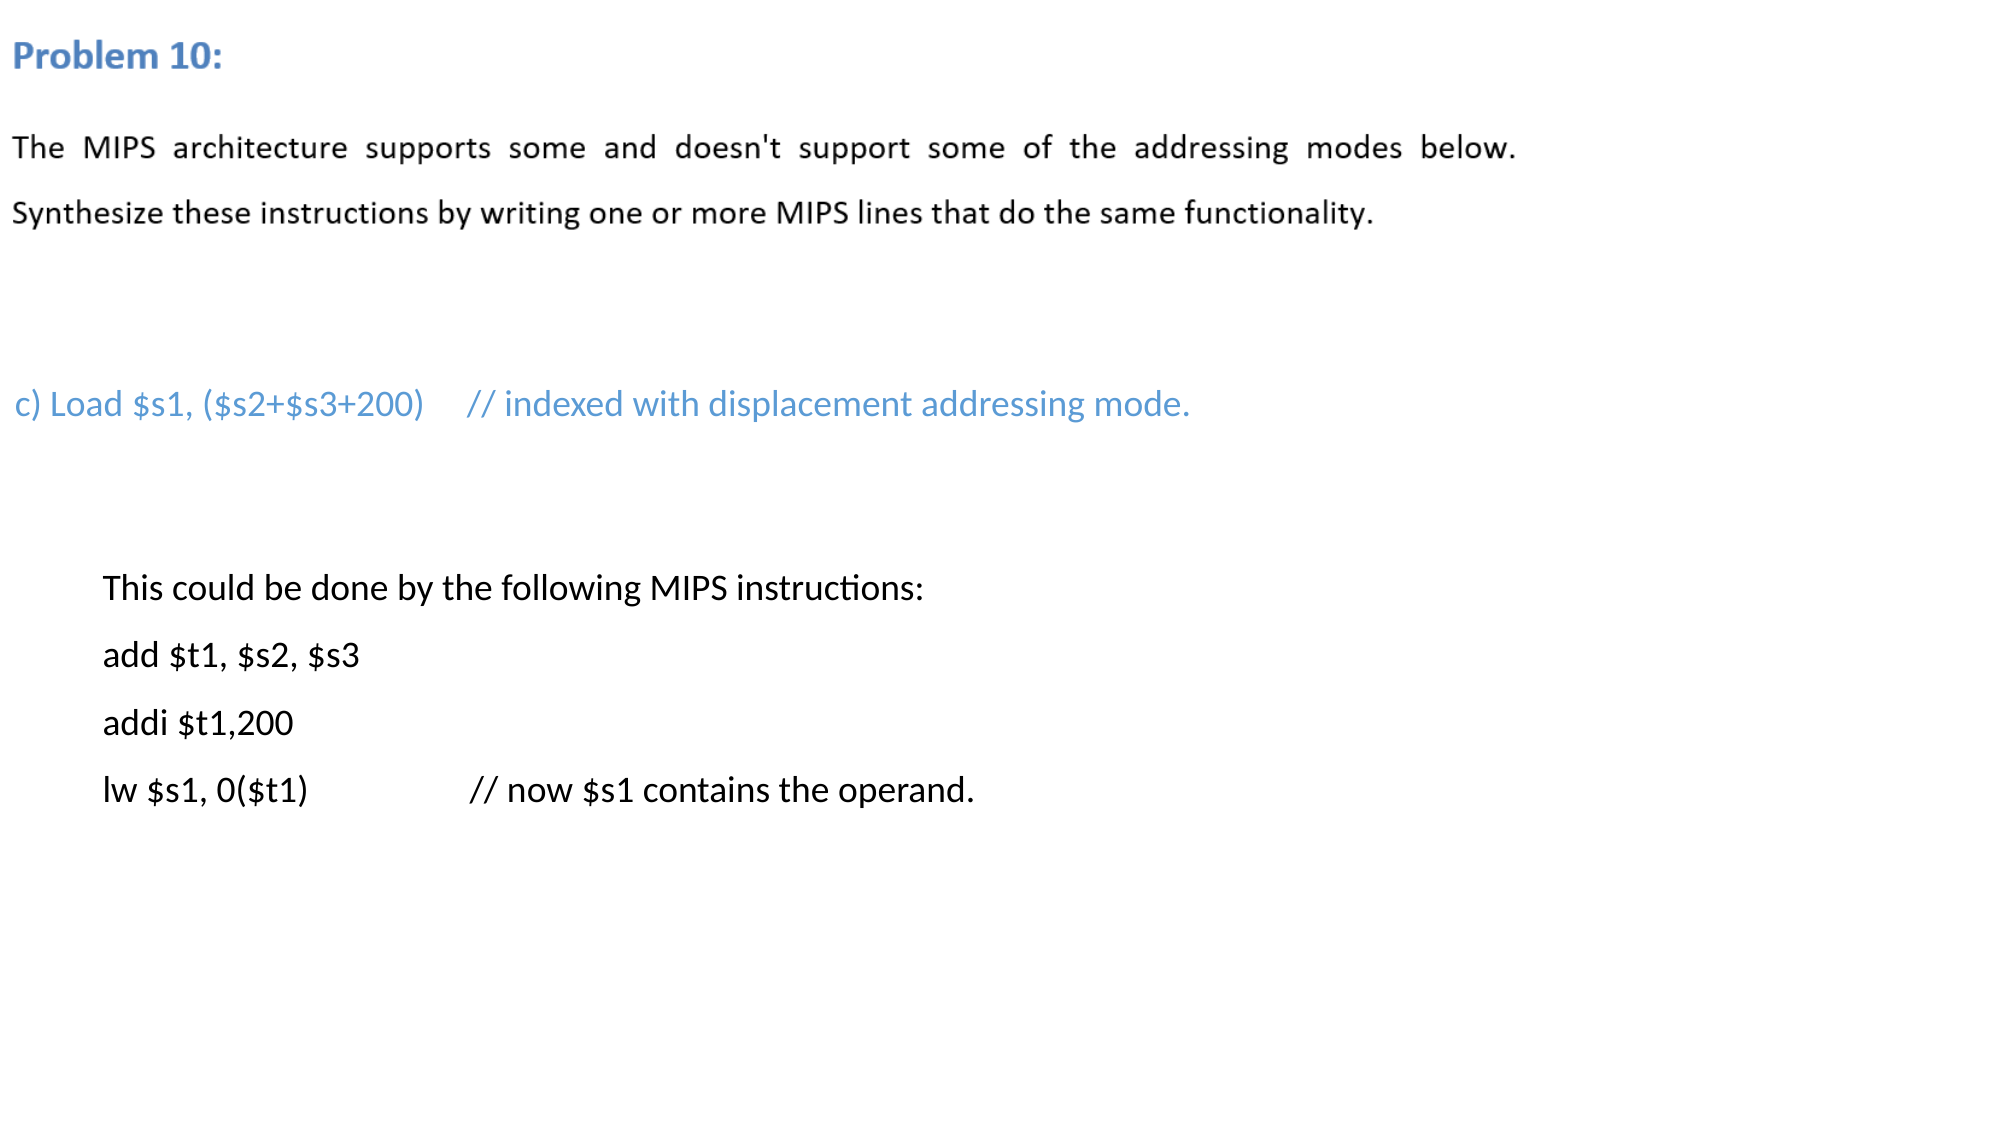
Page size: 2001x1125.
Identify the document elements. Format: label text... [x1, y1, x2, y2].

text_box c) Load $s1, ($s2+$s3+200) // indexed with displacement addressing mode. [0, 348, 1781, 499]
text_box This could be done by the following MIPS instructions: add $t1, $s2, $s3 addi $t1,200 lw $s1, 0($t1) // now $s1 contains the operand. [12, 533, 1018, 818]
picture [0, 18, 1523, 243]
